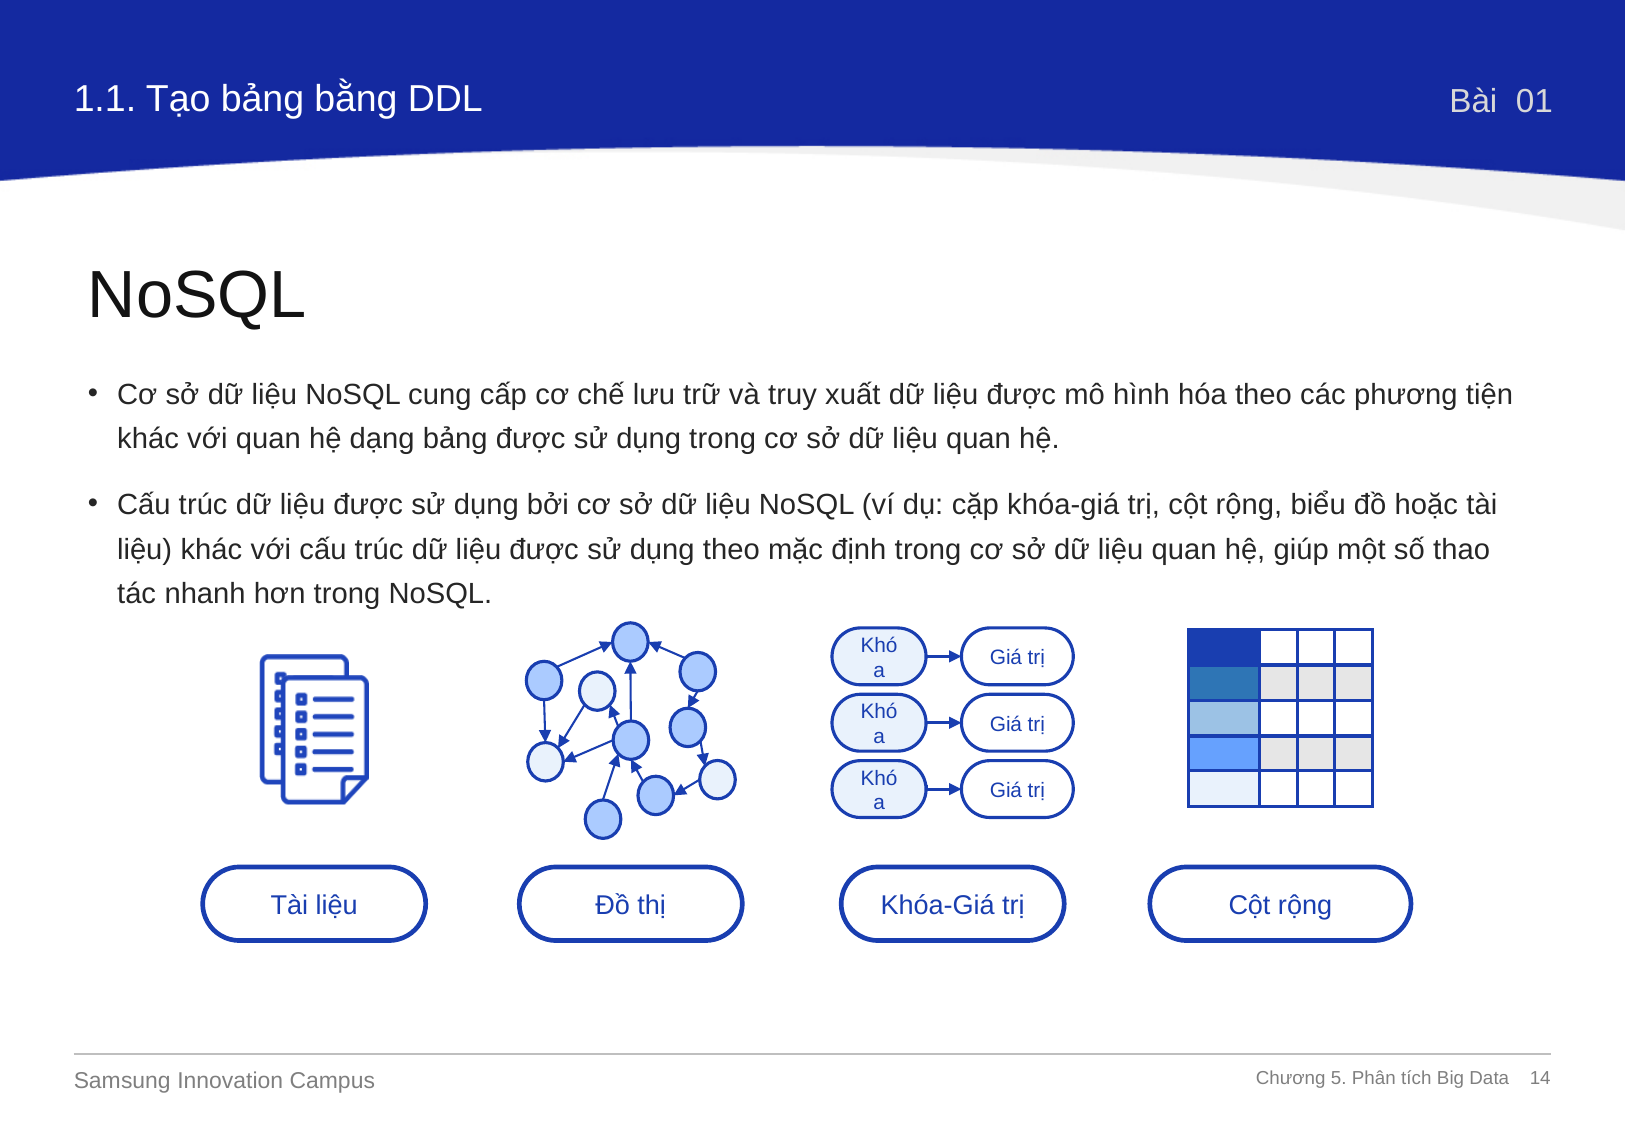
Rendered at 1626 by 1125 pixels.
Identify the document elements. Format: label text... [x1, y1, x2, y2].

list Cơ sở dữ liệu NoSQL cung cấp cơ chế lưu trữ và truy xuất dữ liệu được mô hình hóa theo các phương tiện khác với quan hệ dạng bảng được sử dụng trong cơ sở dữ liệu quan hệ. Cấu trúc dữ liệu được sử dụng bởi cơ sở dữ liệu NoSQL (ví dụ: cặp khóa-giá trị, cột rộng, biểu đồ hoặc tài liệu) khác với cấu trúc dữ liệu được sử dụng theo mặc định trong cơ sở dữ liệu quan hệ, giúp một số thao tác nhanh hơn trong NoSQL. [87, 365, 1531, 516]
list Bài 01 [1423, 79, 1554, 120]
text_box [202, 622, 1412, 941]
picture [0, 0, 1625, 1125]
list 1.1. Tạo bảng bằng DDL [73, 73, 1291, 119]
list NoSQL [87, 249, 1531, 331]
